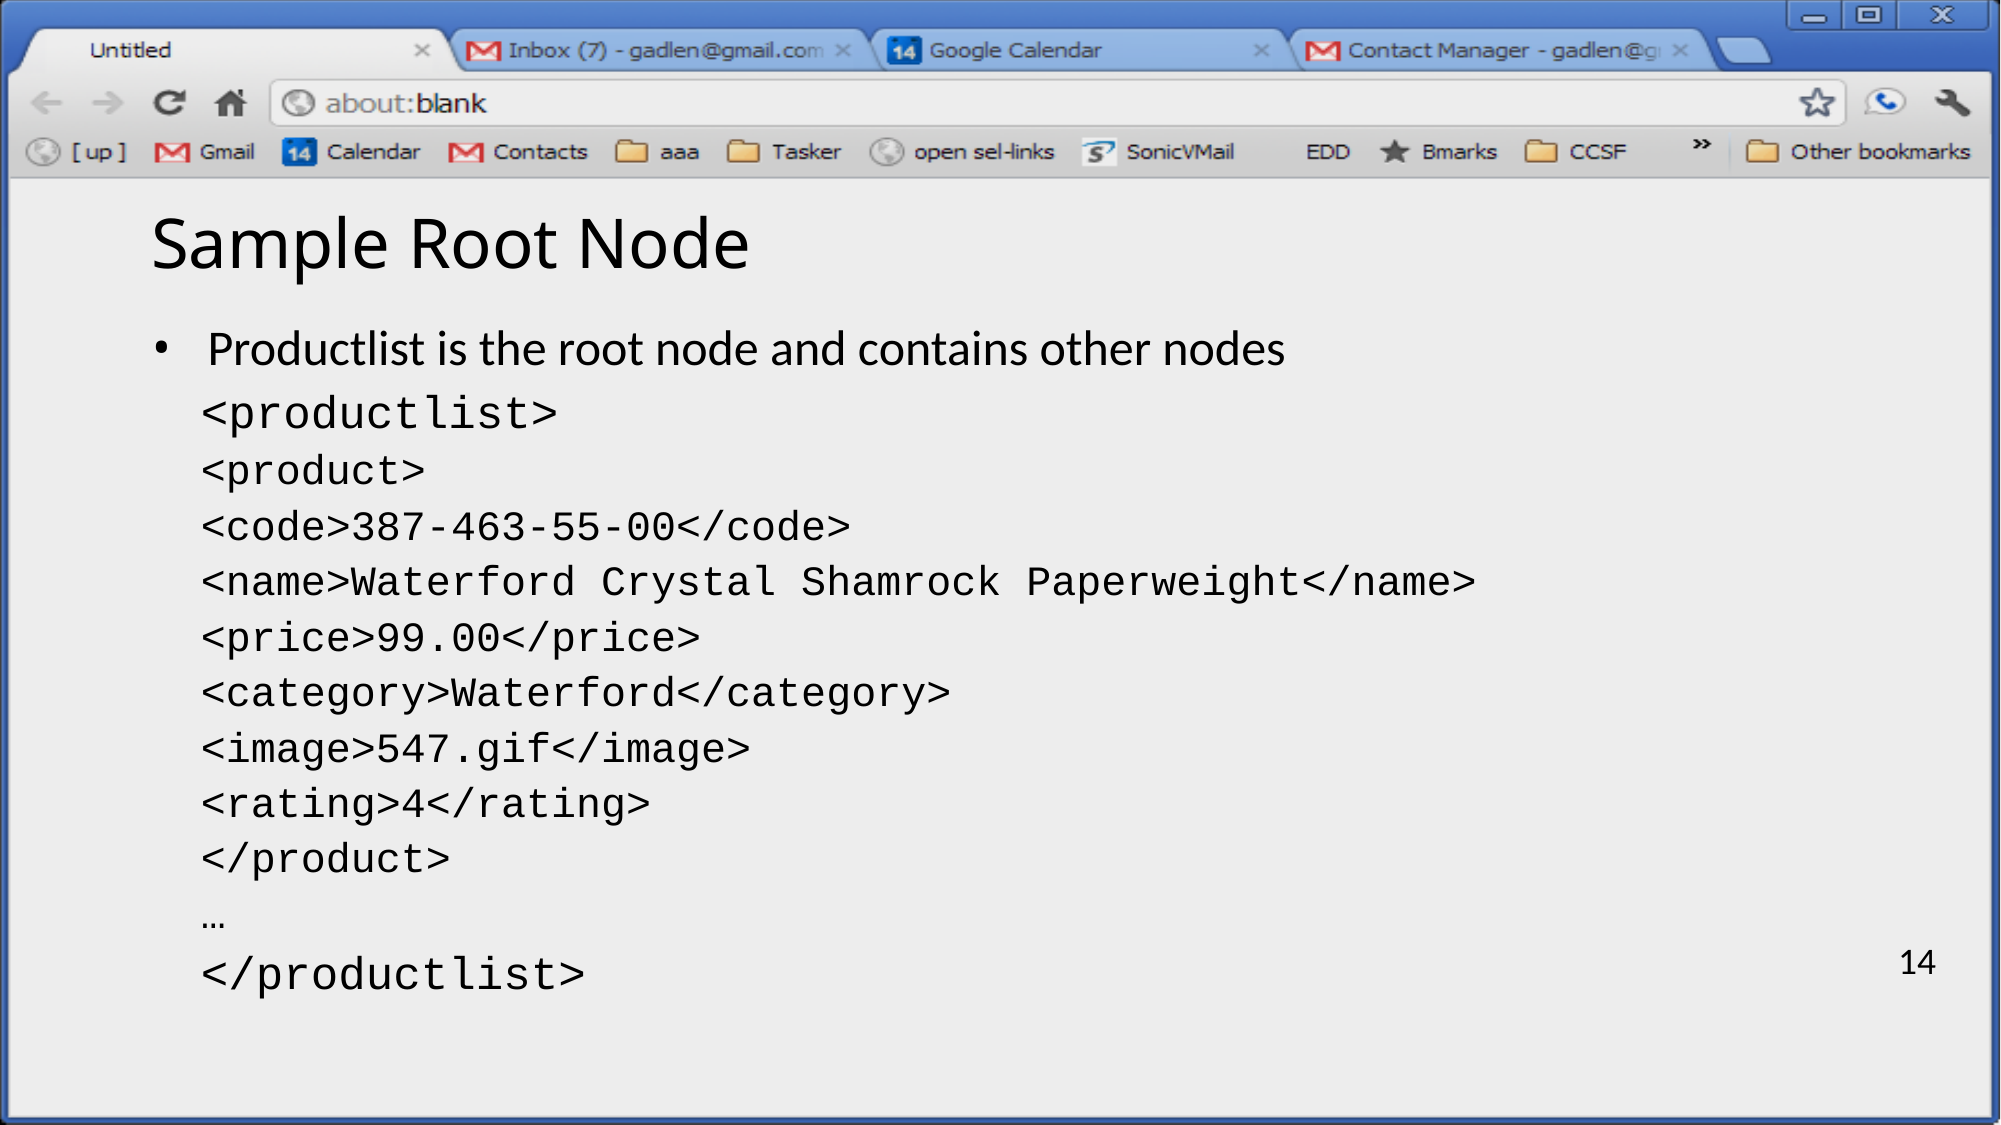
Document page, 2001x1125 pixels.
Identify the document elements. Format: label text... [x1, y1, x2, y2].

slide_number 14 [1879, 926, 2000, 992]
title Sample Root Node [136, 178, 1861, 315]
list Productlist is the root node and contains other nodes <productlist> <product> <code>387-463-55-00</code> <name>Waterford Crystal Shamrock Paperweight</name> <price>99.00</price> <category>Waterford</category> <image>547.gif</image> <rating>4</rating> </product> … </productlist> [137, 314, 1863, 1101]
picture [0, 0, 2001, 1125]
